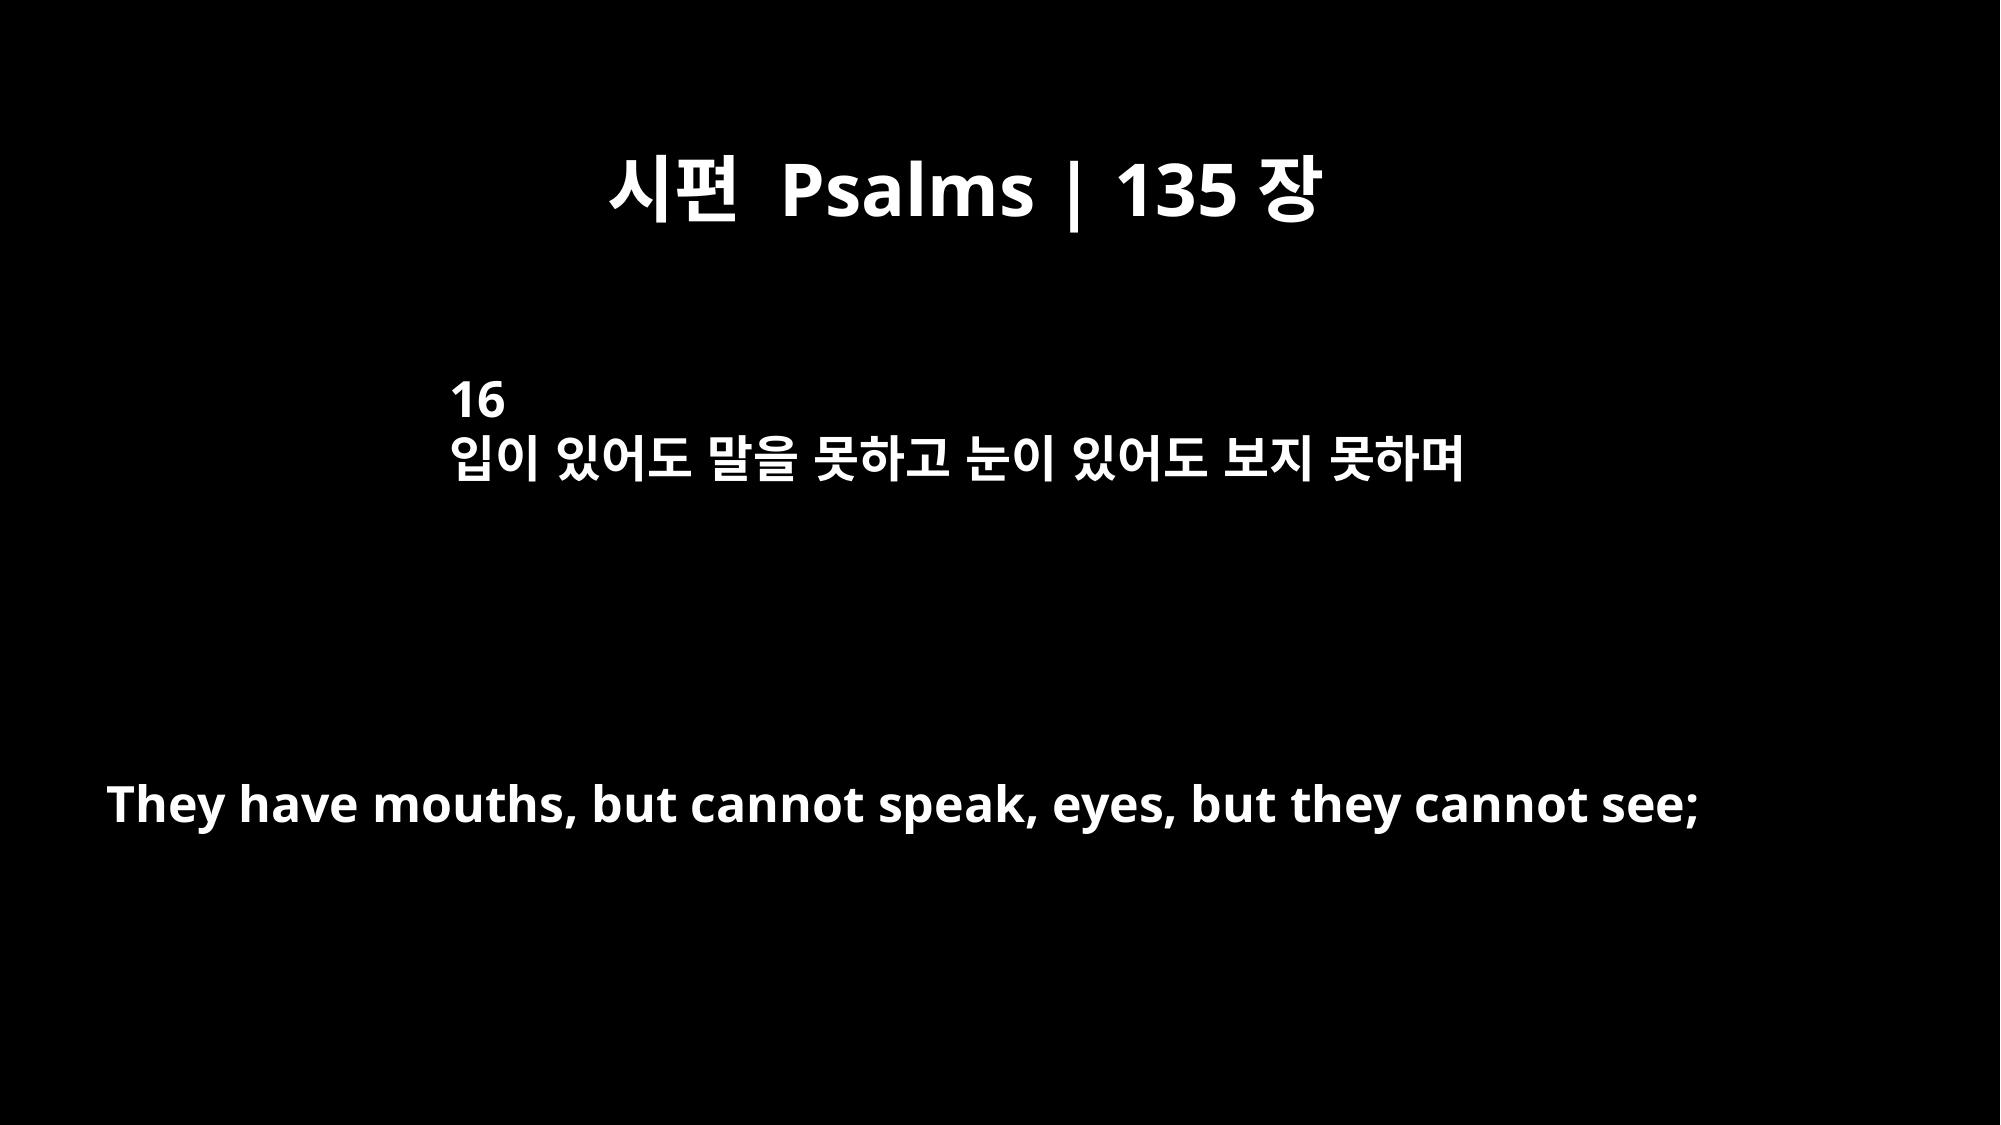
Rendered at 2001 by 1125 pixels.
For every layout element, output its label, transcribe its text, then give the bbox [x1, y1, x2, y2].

text_box 16 입이 있어도 말을 못하고 눈이 있어도 보지 못하며 [434, 359, 1483, 495]
text_box They have mouths, but cannot speak, eyes, but they cannot see; [92, 764, 1716, 840]
text_box 시편 Psalms | 135장 [592, 136, 1340, 239]
